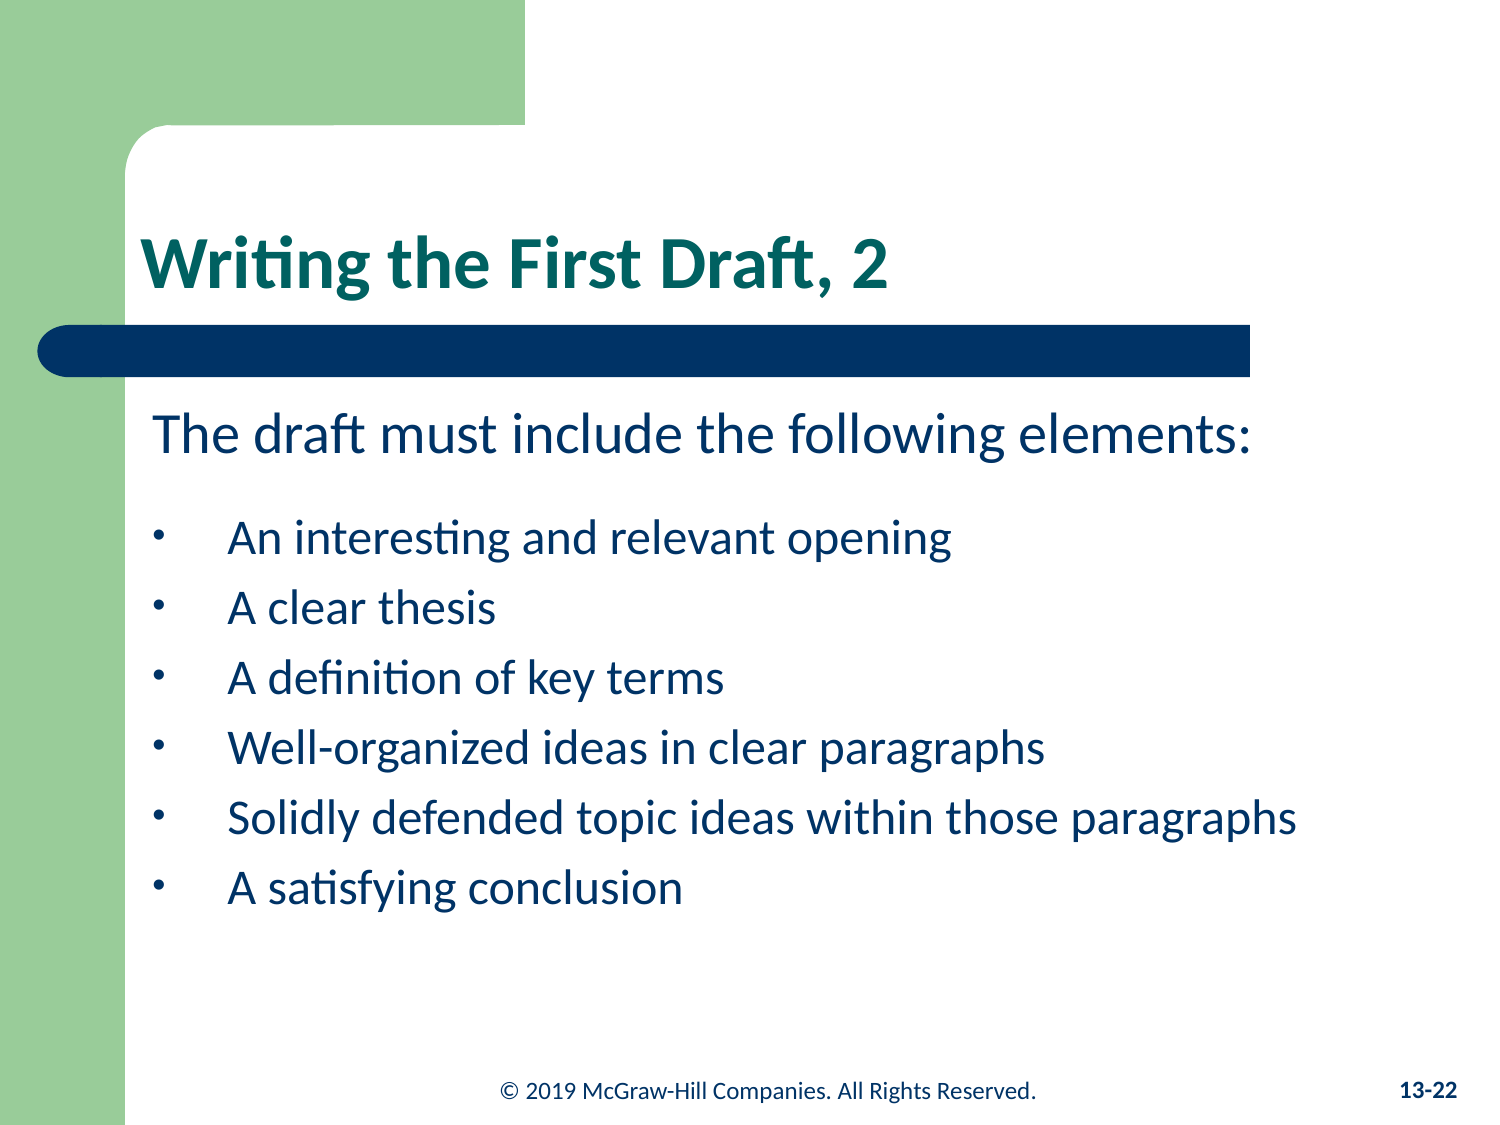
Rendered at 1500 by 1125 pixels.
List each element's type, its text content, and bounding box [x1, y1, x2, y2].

title Writing the First Draft, 2 [125, 125, 1425, 313]
list The draft must include the following elements: An interesting and relevant opening A clear thesis A definition of key terms Well-organized ideas in clear paragraphs Solidly defended topic ideas within those paragraphs A satisfying conclusion [137, 387, 1400, 999]
